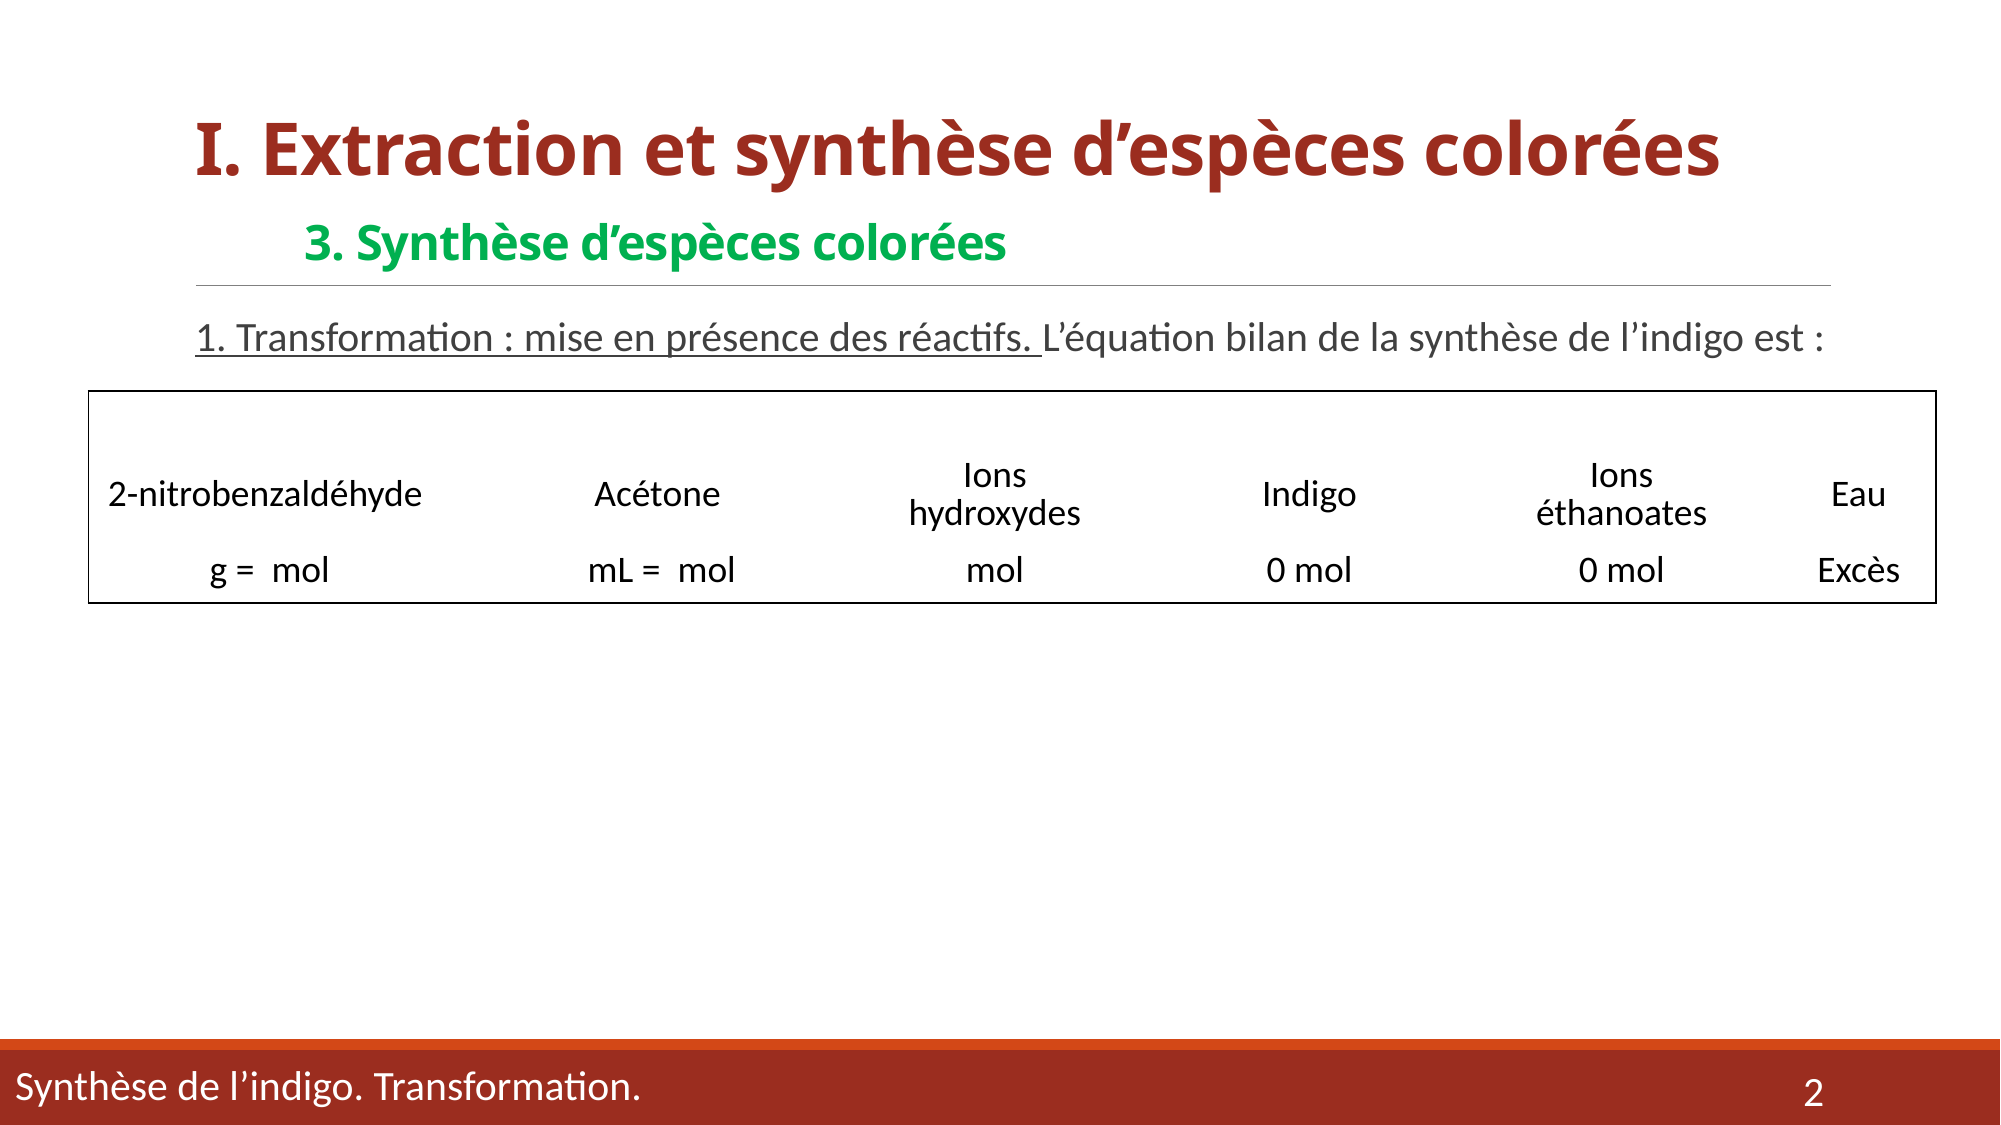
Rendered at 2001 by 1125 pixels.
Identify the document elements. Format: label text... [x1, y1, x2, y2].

text_box 1. Transformation : mise en présence des réactifs. L’équation bilan de la synthèse de l’indigo est : [179, 308, 1840, 371]
list Synthèse de l’indigo. Transformation. [0, 1056, 1771, 1125]
title I. Extraction et synthèse d’espèces colorées 3. Synthèse d’espèces colorées [180, 47, 1830, 285]
slide_number 2 [1624, 1059, 1840, 1120]
